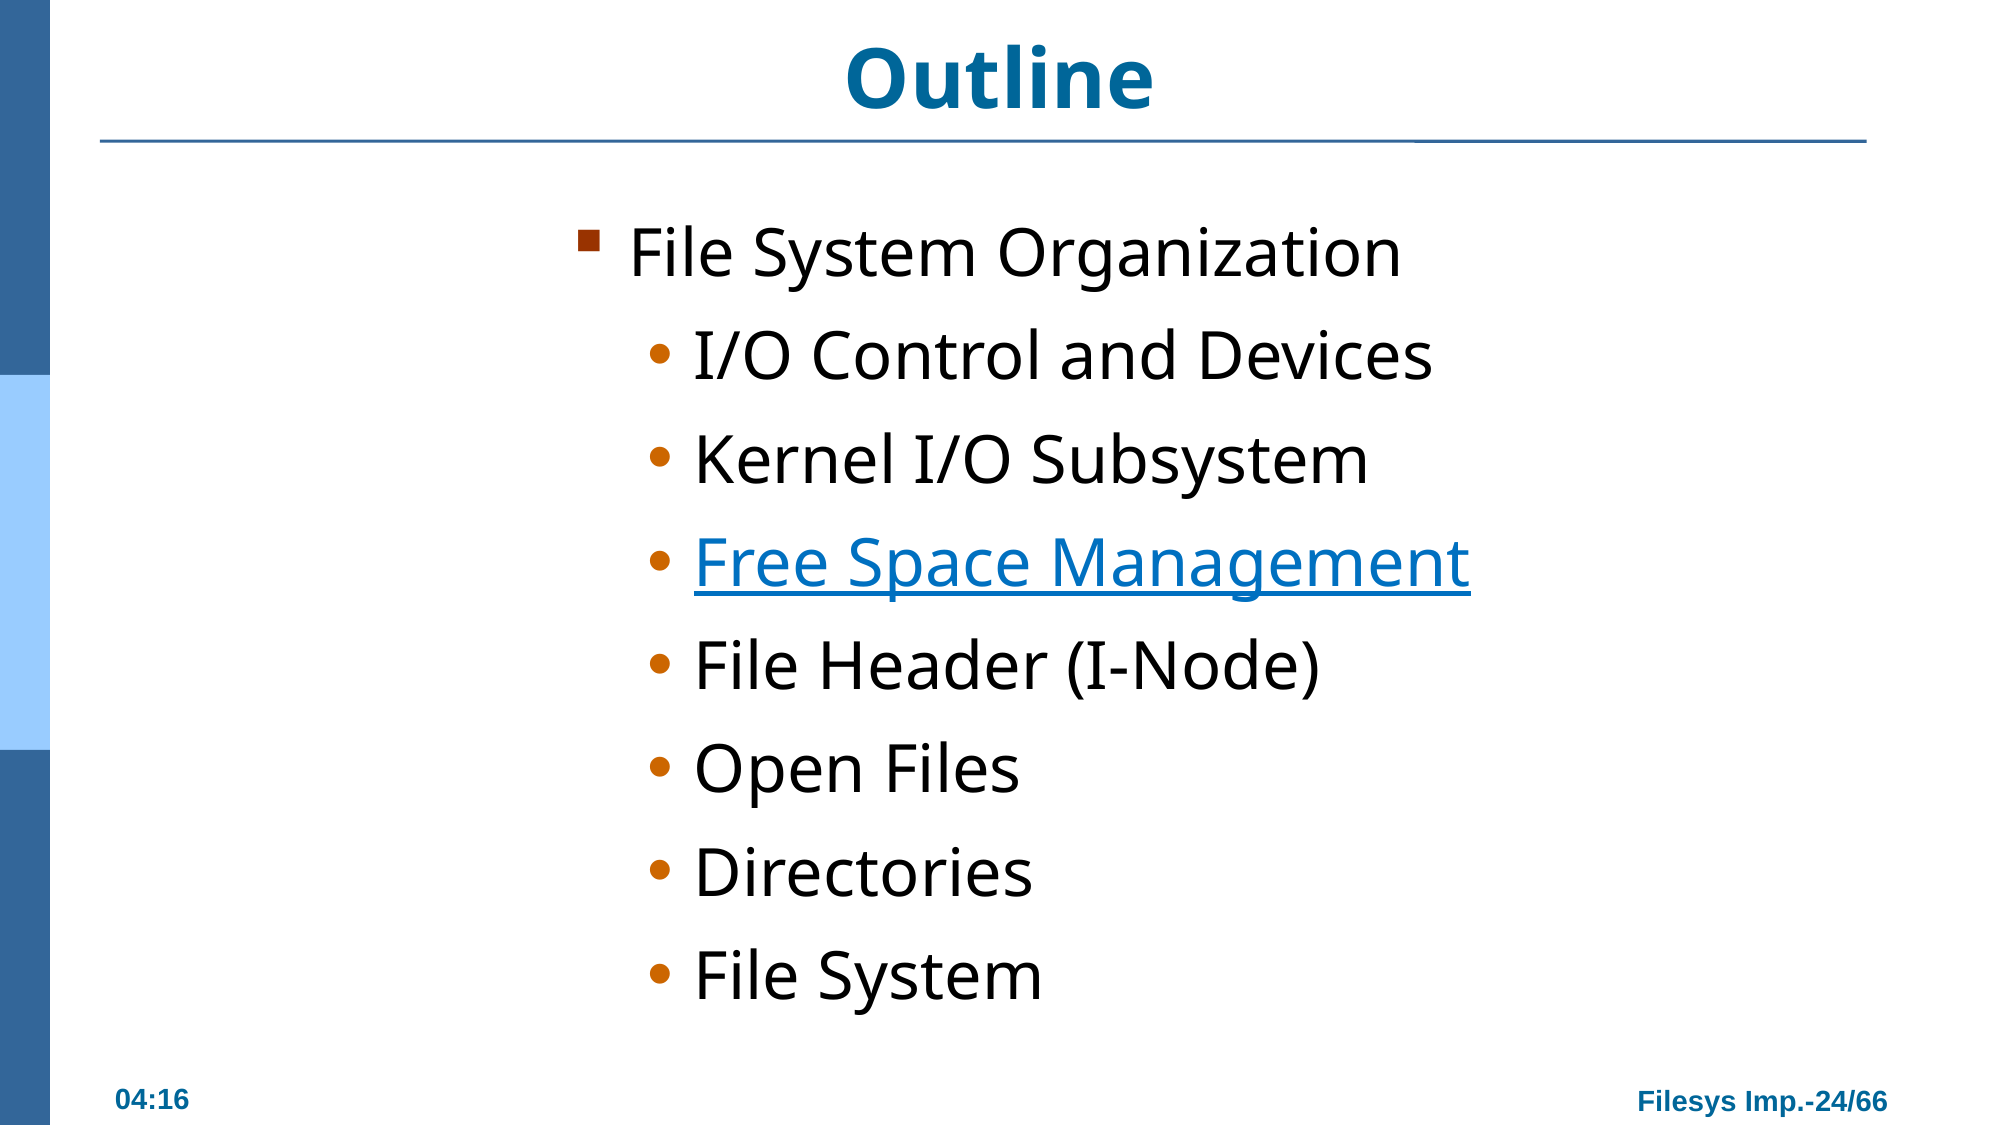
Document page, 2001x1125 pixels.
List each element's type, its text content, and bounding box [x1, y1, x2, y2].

list File System Organization I/O Control and Devices Kernel I/O Subsystem Free Space Management File Header (I-Node) Open Files Directories File System [557, 202, 1900, 962]
title Outline [99, 38, 1900, 133]
